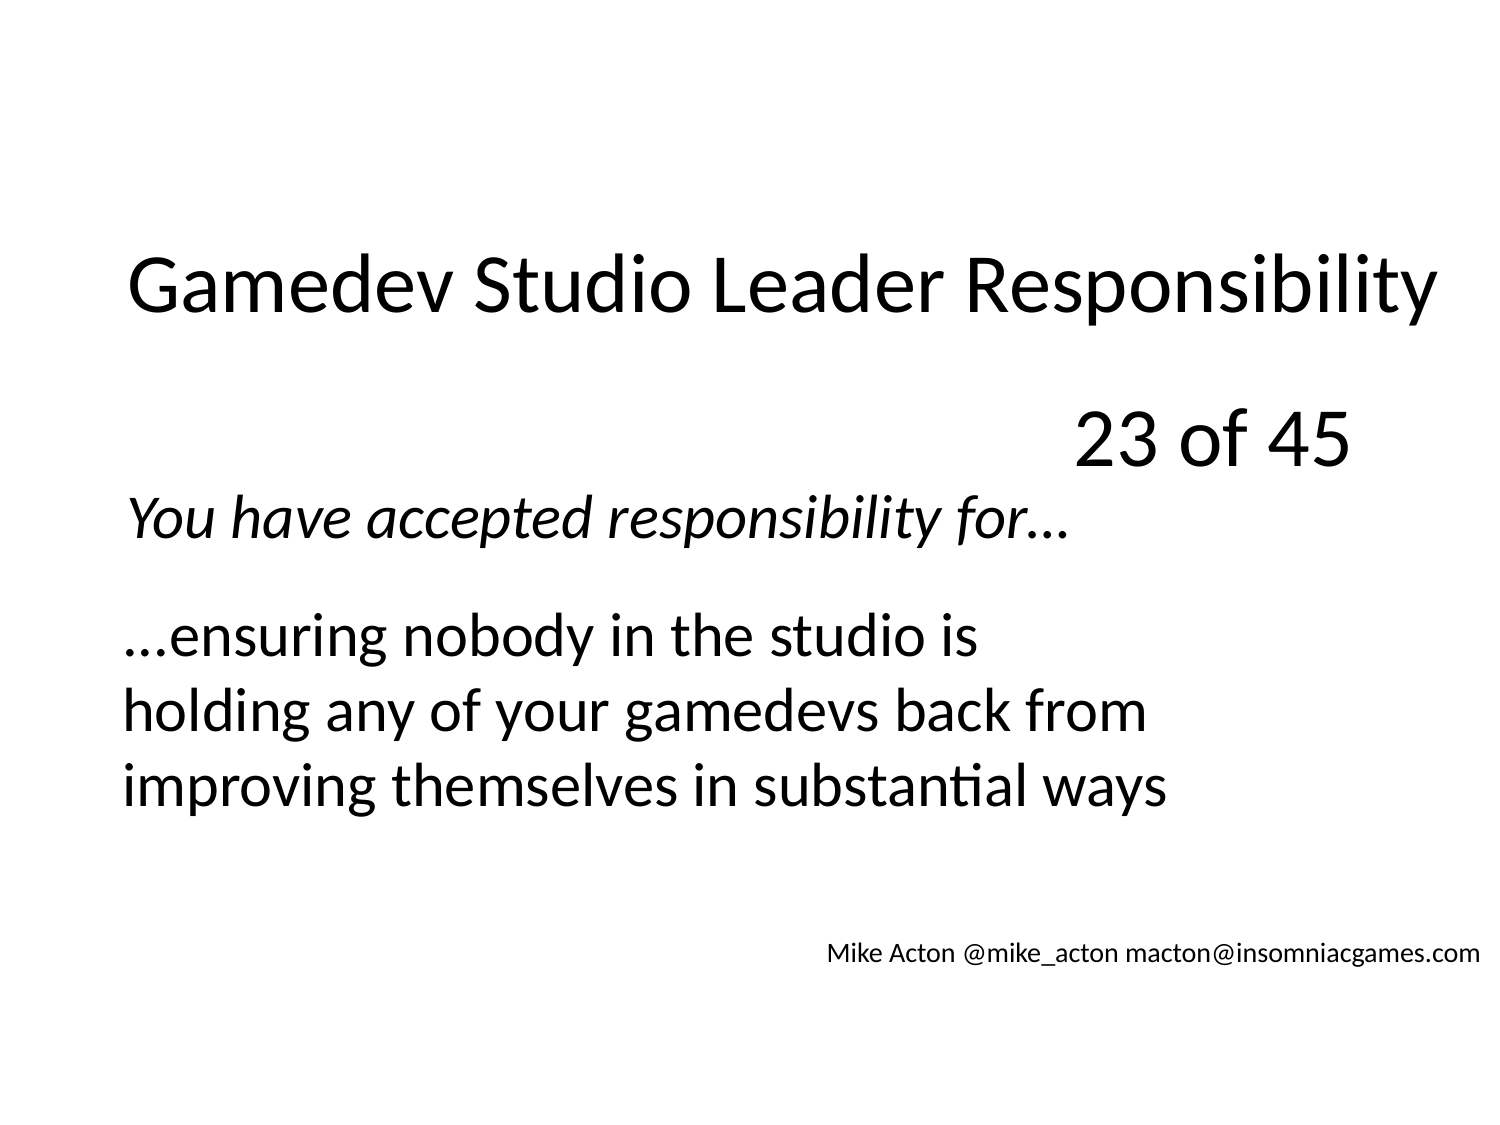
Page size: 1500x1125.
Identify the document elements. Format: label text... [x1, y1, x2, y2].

text_box Mike Acton @mike_acton macton@insomniacgames.com [811, 926, 1497, 976]
text_box Gamedev Studio Leader Responsibility [112, 220, 1456, 337]
text_box ...ensuring nobody in the studio is holding any of your gamedevs back from improving themselves in substantial ways [107, 586, 1193, 826]
text_box 23 of 45 [1059, 374, 1500, 491]
text_box You have accepted responsibility for… [111, 468, 1087, 559]
